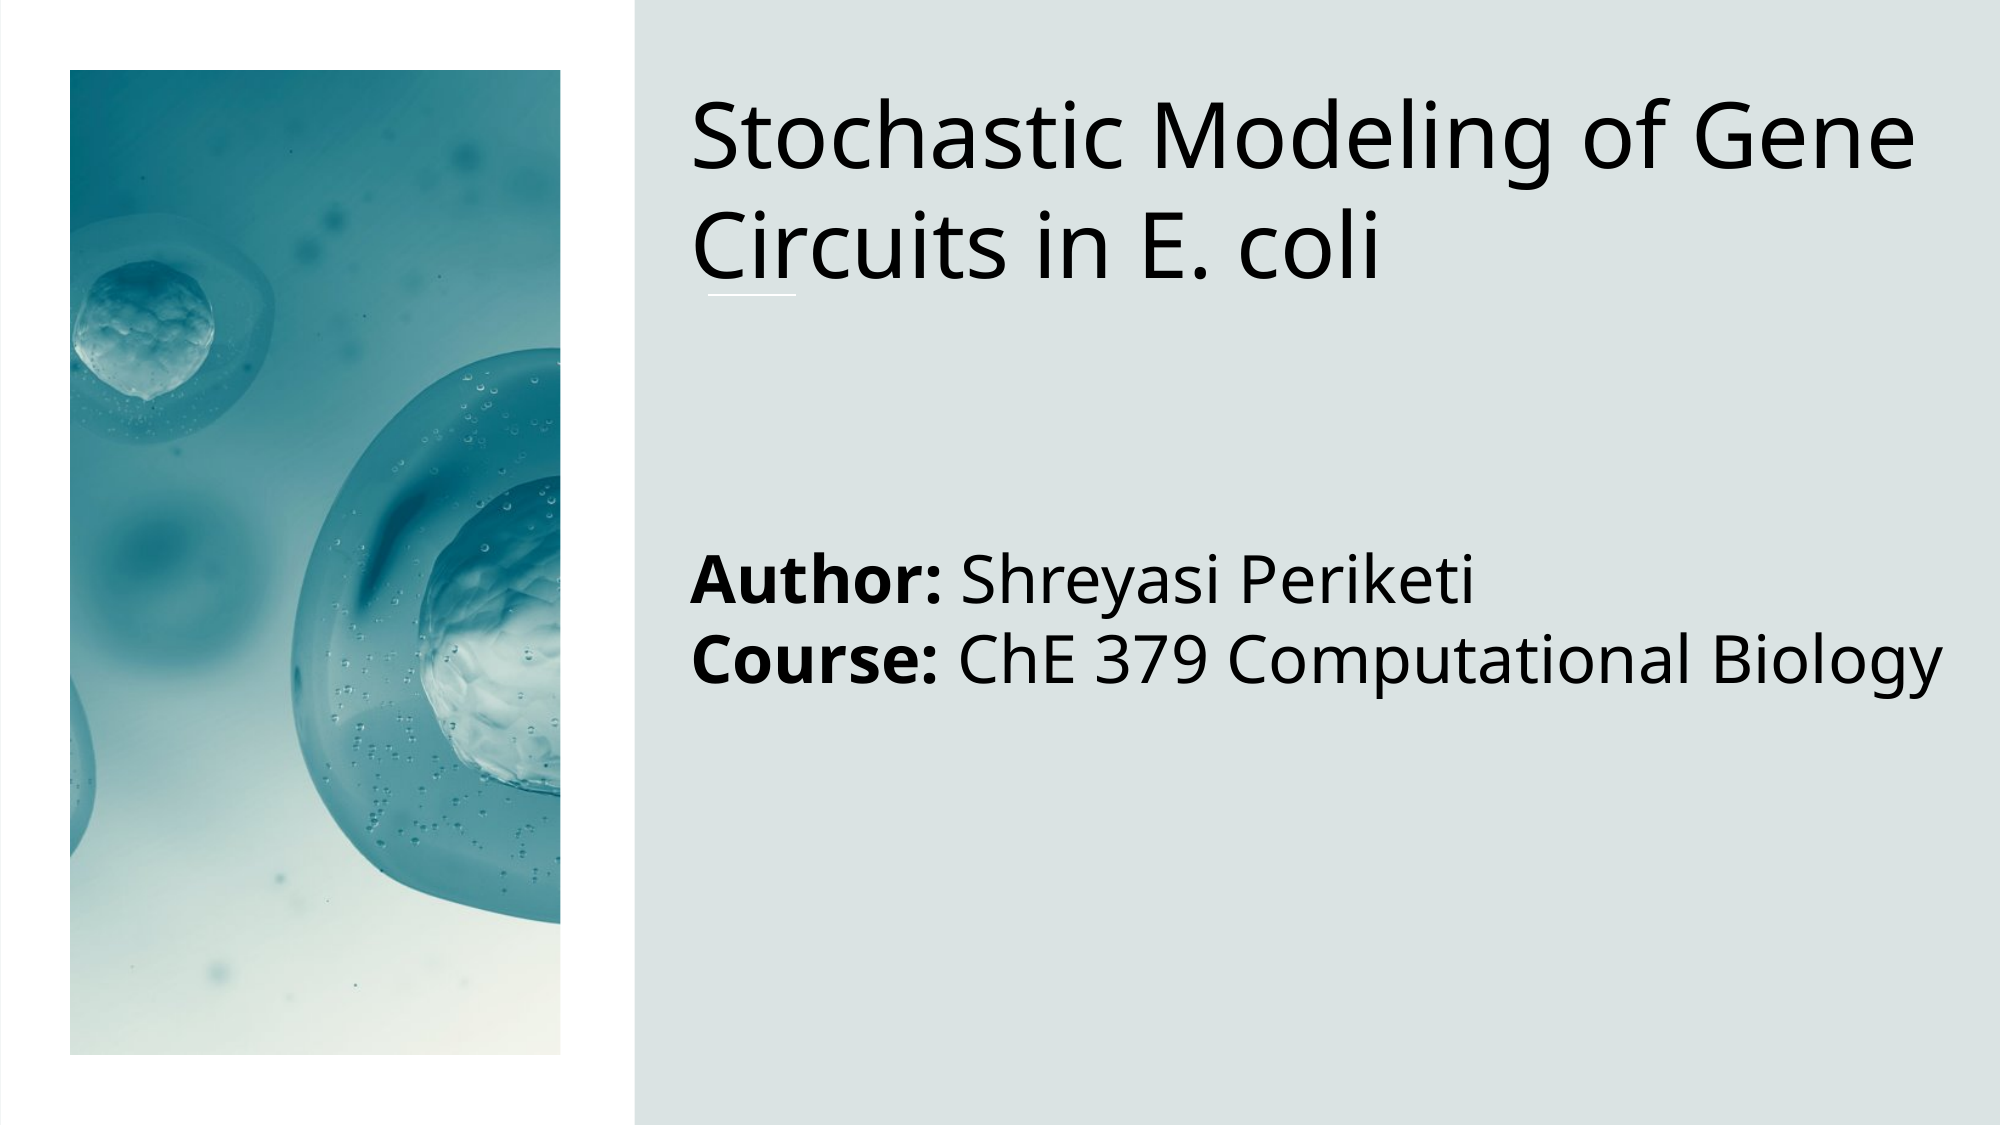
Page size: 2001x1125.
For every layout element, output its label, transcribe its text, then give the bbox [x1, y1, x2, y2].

text_box Stochastic Modeling of Gene Circuits in E. coli Author: Shreyasi Periketi Course: ChE 379 Computational Biology [675, 69, 1966, 750]
picture [503, 501, 516, 510]
picture [69, 70, 561, 1055]
